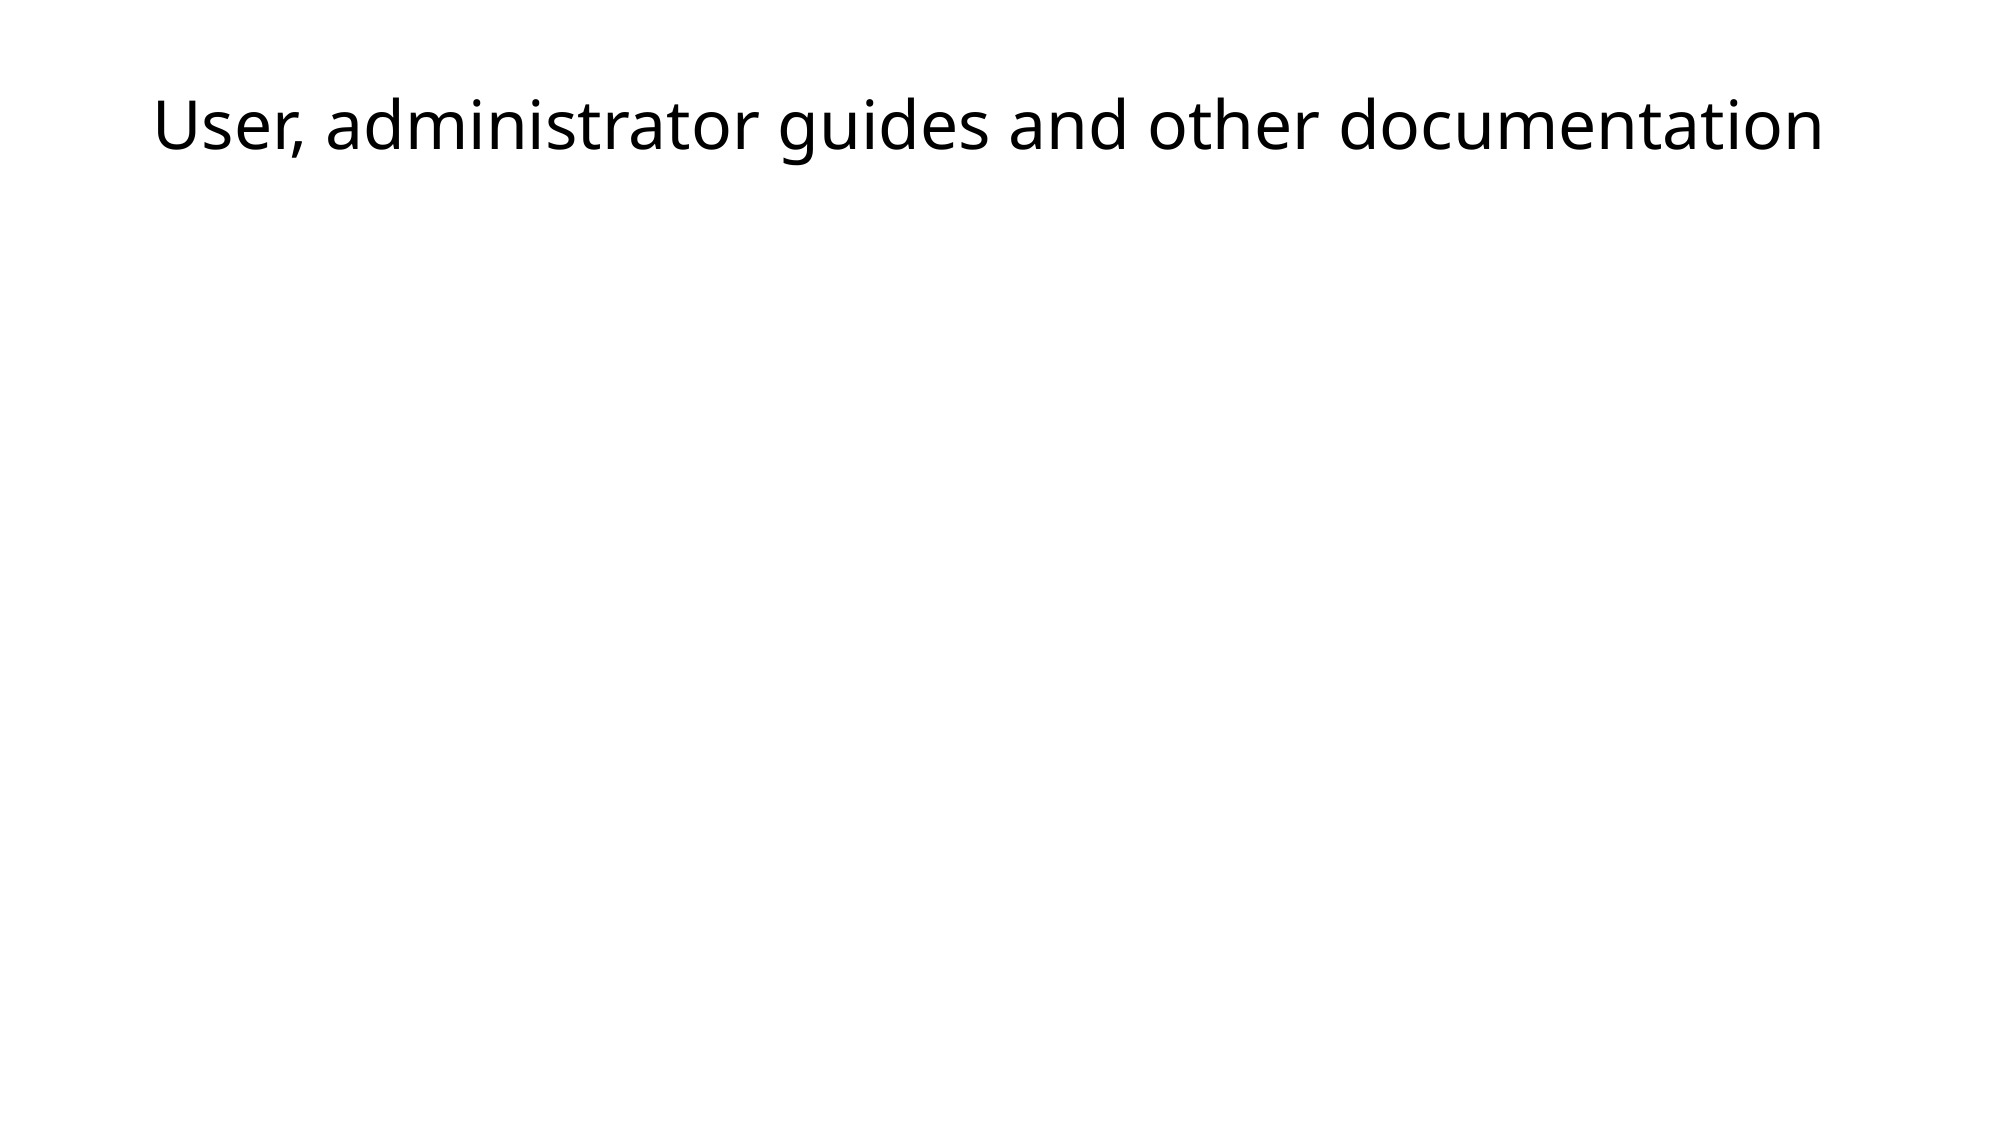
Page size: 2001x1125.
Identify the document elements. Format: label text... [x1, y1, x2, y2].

title User, administrator guides and other documentation [137, 59, 1863, 278]
